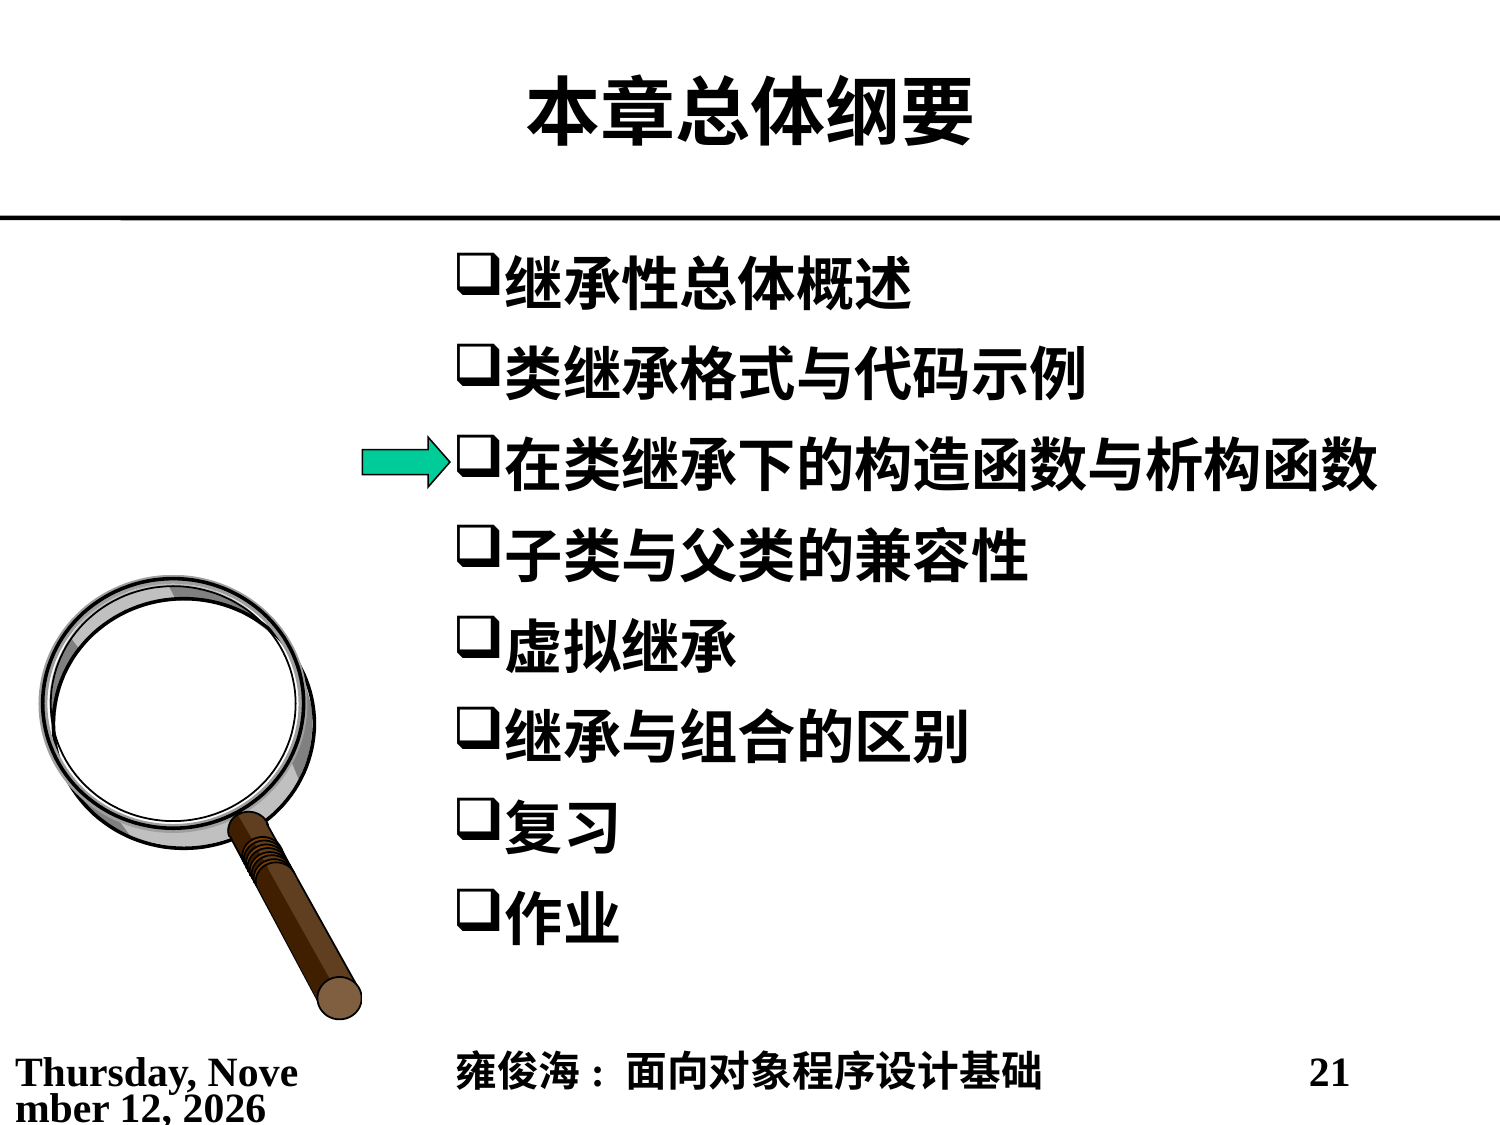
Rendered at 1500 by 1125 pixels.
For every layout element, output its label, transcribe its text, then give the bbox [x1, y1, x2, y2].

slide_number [0, 1042, 337, 1103]
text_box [37, 574, 363, 1022]
title 本章总体纲要 [0, 0, 1500, 217]
list 继承性总体概述 类继承格式与代码示例 在类继承下的构造函数与析构函数 子类与父类的兼容性 虚拟继承 继承与组合的区别 复习 作业 [437, 239, 1425, 1042]
slide_number 21 [1161, 1042, 1499, 1103]
footer 雍俊海: 面向对象程序设计基础 [337, 1042, 1161, 1103]
text_box [362, 437, 450, 488]
